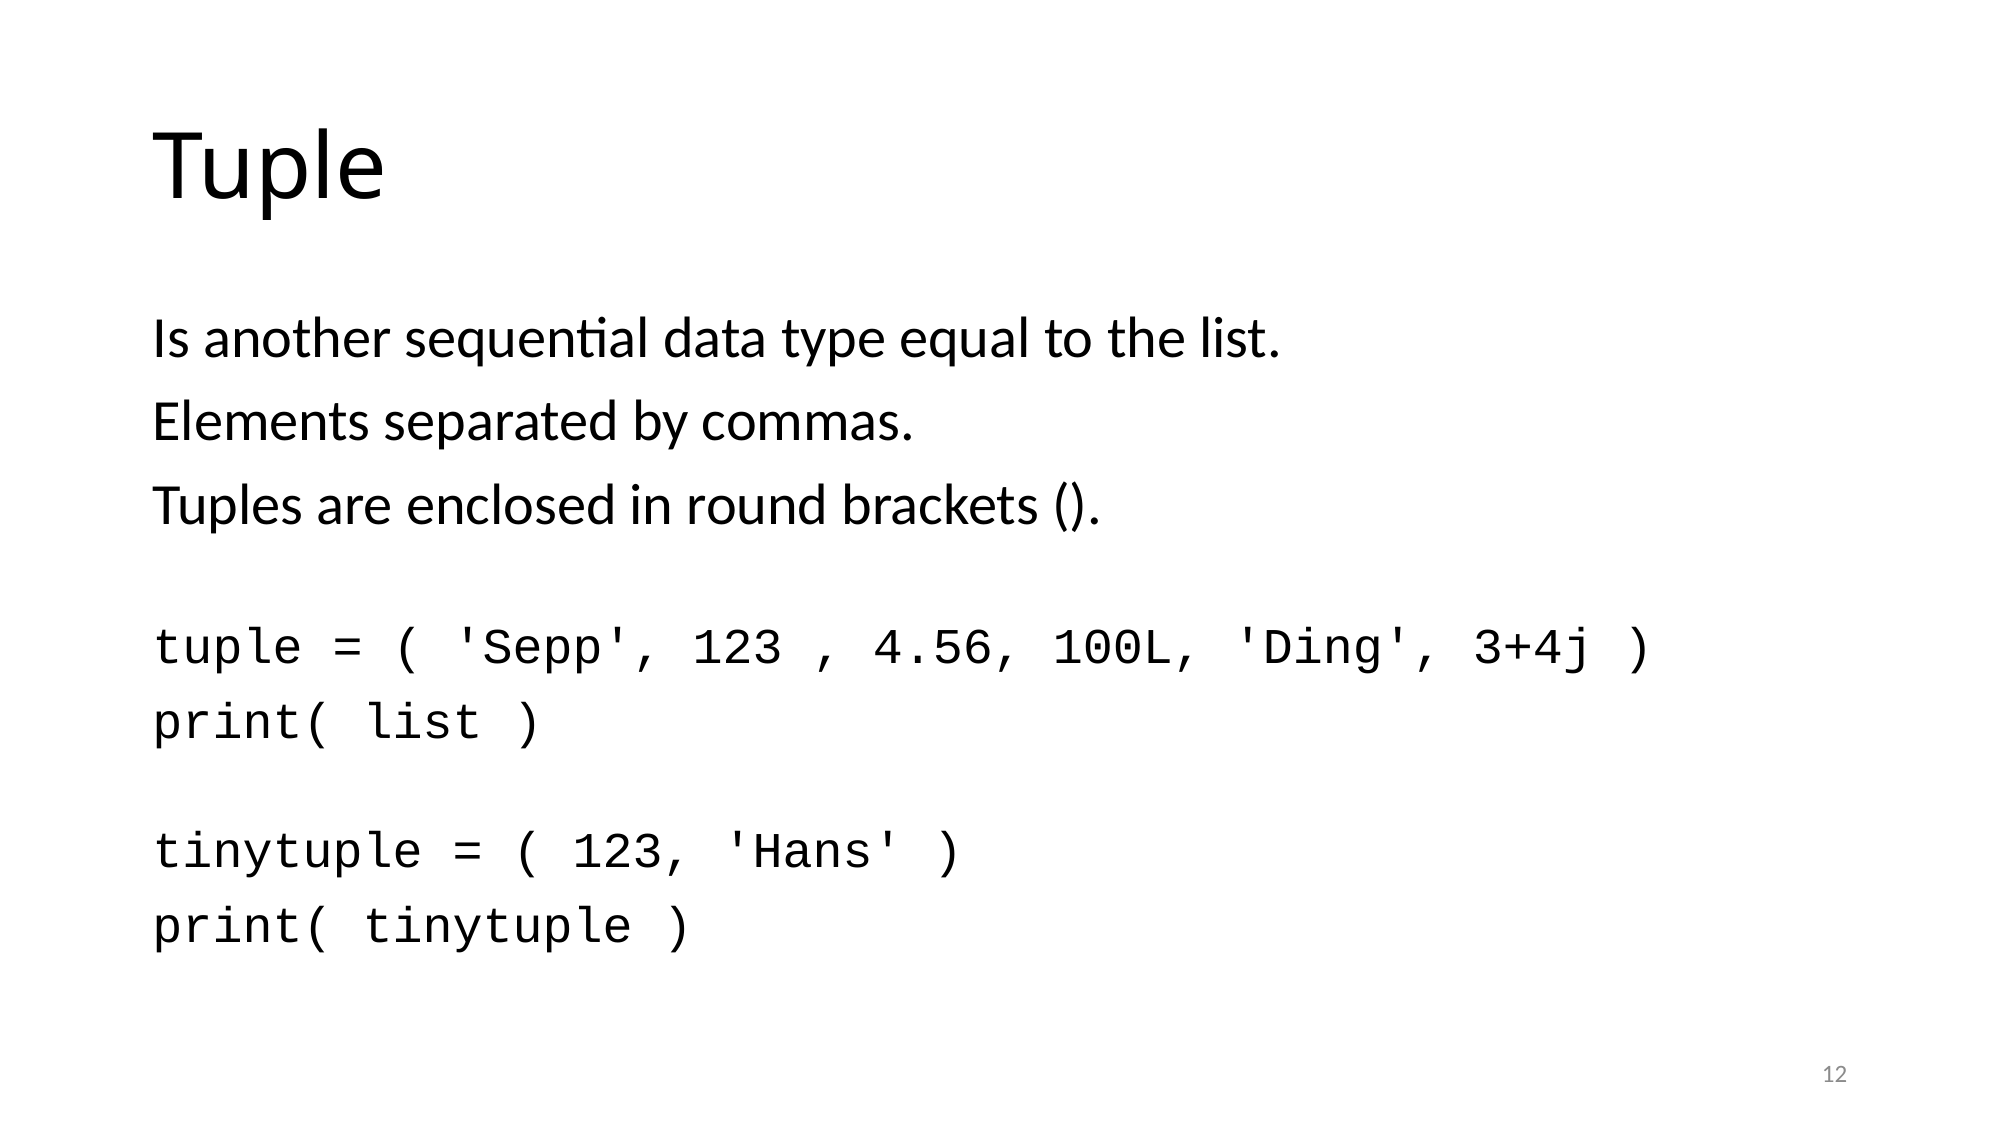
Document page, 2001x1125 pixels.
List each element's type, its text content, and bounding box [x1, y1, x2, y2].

list Is another sequential data type equal to the list. Elements separated by commas. Tuples are enclosed in round brackets (). tuple = ( 'Sepp', 123 , 4.56, 100L, 'Ding', 3+4j ) print( list ) tinytuple = ( 123, 'Hans' ) print( tinytuple ) [137, 299, 1863, 1014]
title Tuple [137, 59, 1863, 278]
slide_number 12 [1412, 1042, 1863, 1103]
